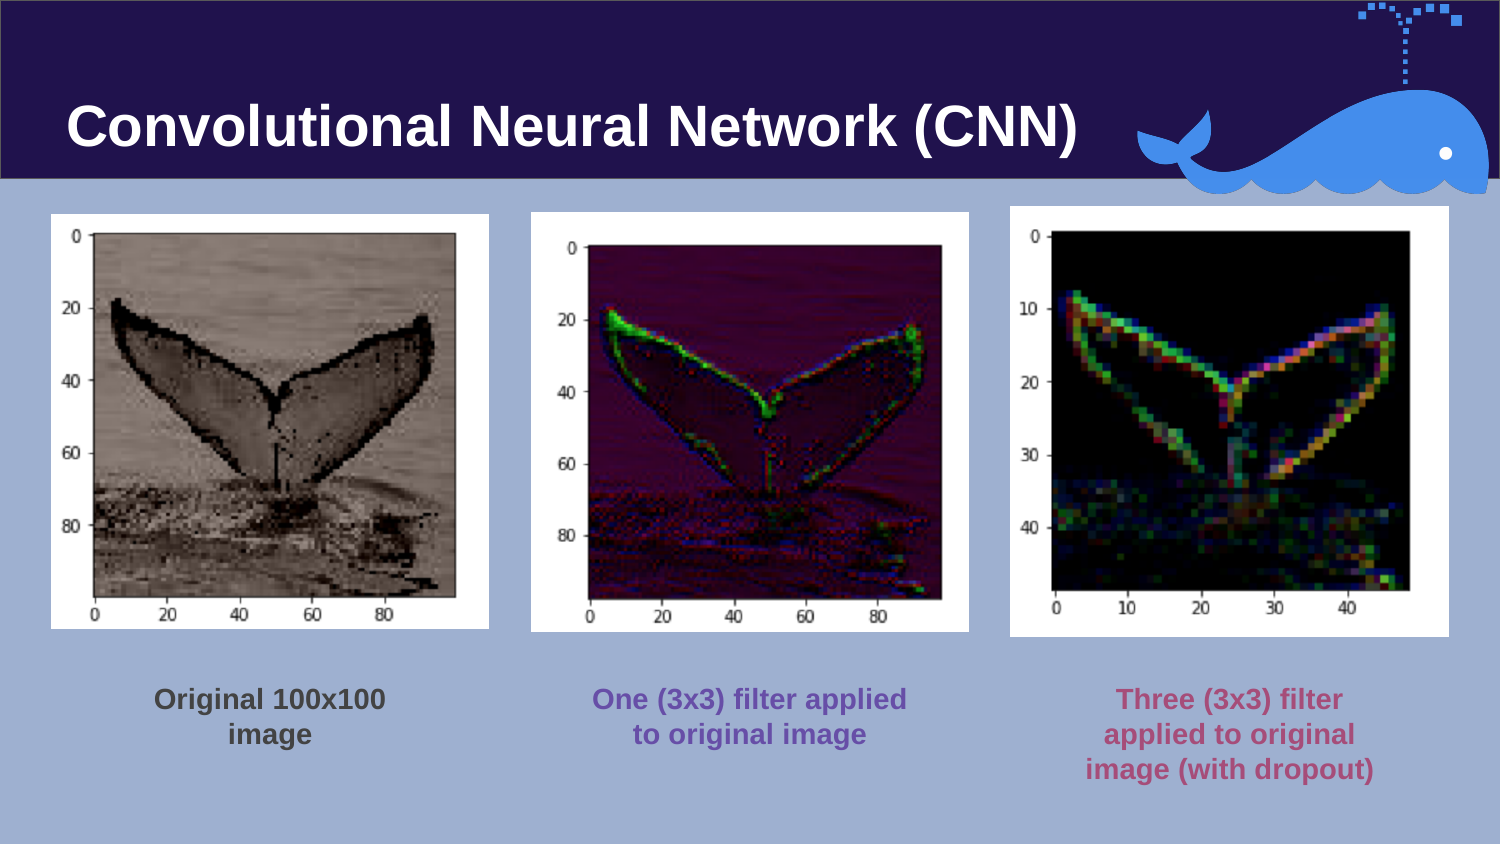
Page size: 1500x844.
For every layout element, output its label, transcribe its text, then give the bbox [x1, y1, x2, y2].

text_box One (3x3) filter applied to original image [574, 665, 926, 767]
text_box [0, 0, 1137, 179]
text_box Original 100x100 image [94, 665, 446, 767]
text_box Three (3x3) filter applied to original image (with dropout) [1045, 665, 1414, 767]
text_box [1488, 0, 1500, 179]
picture [1010, 206, 1450, 637]
title Convolutional Neural Network (CNN) [51, 72, 1131, 167]
picture [50, 214, 490, 629]
picture [1136, 2, 1489, 194]
picture [530, 211, 970, 632]
